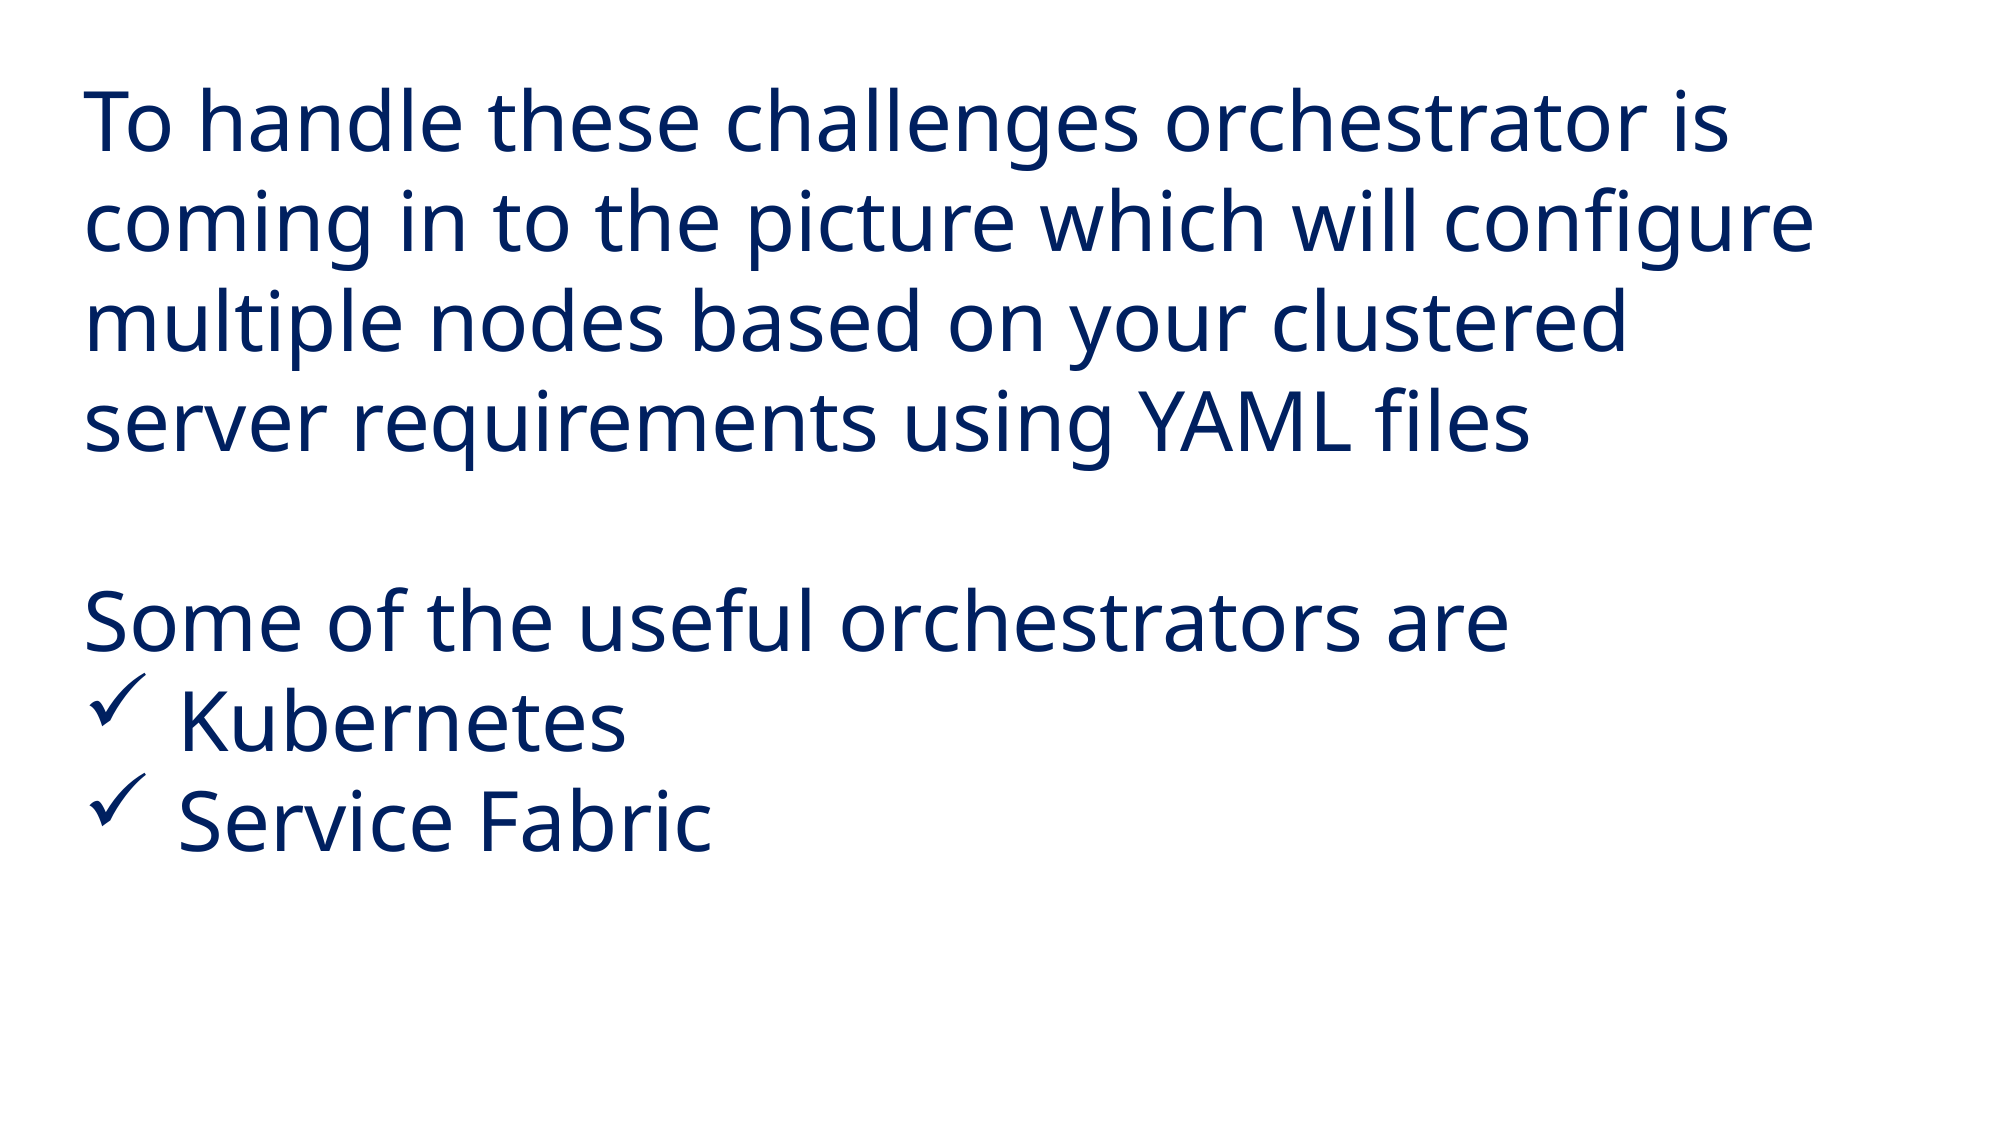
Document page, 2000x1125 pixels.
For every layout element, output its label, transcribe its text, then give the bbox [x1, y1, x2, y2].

text_box To handle these challenges orchestrator is coming in to the picture which will configure multiple nodes based on your clustered server requirements using YAML files Some of the useful orchestrators are Kubernetes Service Fabric [83, 68, 1900, 869]
